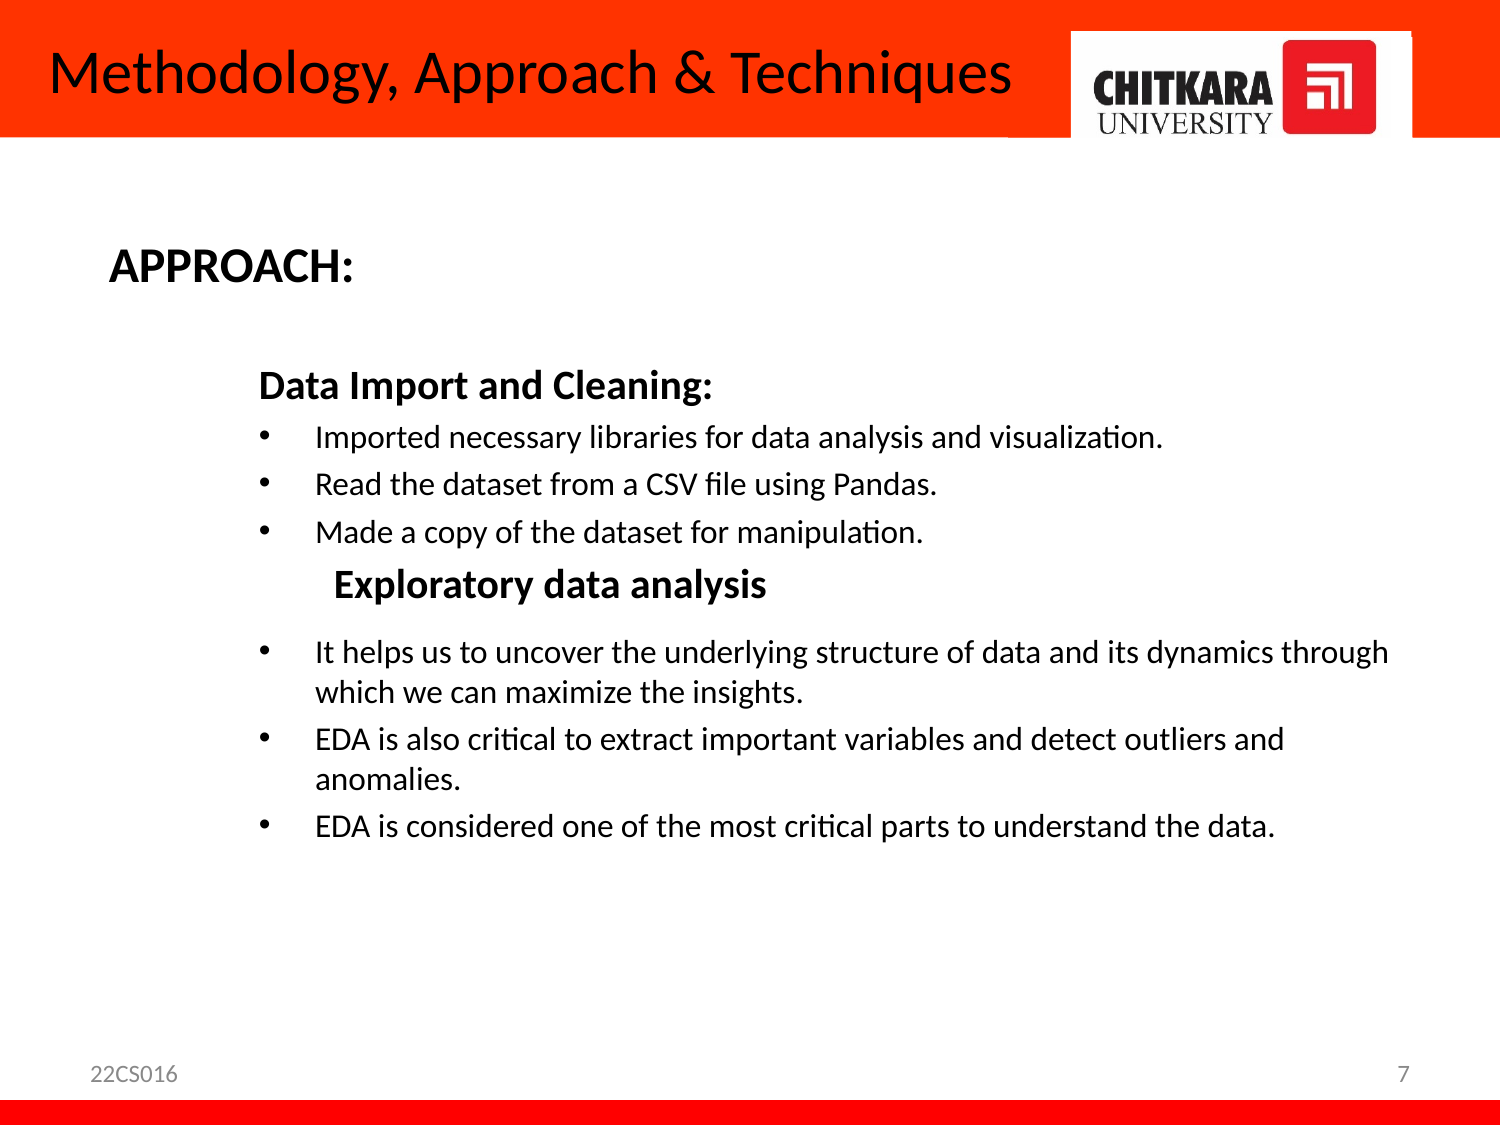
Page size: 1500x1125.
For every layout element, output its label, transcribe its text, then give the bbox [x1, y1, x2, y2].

title Methodology, Approach & Techniques [0, 0, 1063, 138]
picture [1074, 37, 1391, 138]
list APPROACH: Data Import and Cleaning: Imported necessary libraries for data analysis and visualization. Read the dataset from a CSV file using Pandas. Made a copy of the dataset for manipulation. Exploratory data analysis It helps us to uncover the underlying structure of data and its dynamics through which we can maximize the insights. EDA is also critical to extract important variables and detect outliers and anomalies. EDA is considered one of the most critical parts to understand the data. [75, 224, 1425, 968]
slide_number 7 [1074, 1042, 1425, 1103]
slide_number 22CS016 [75, 1042, 425, 1103]
